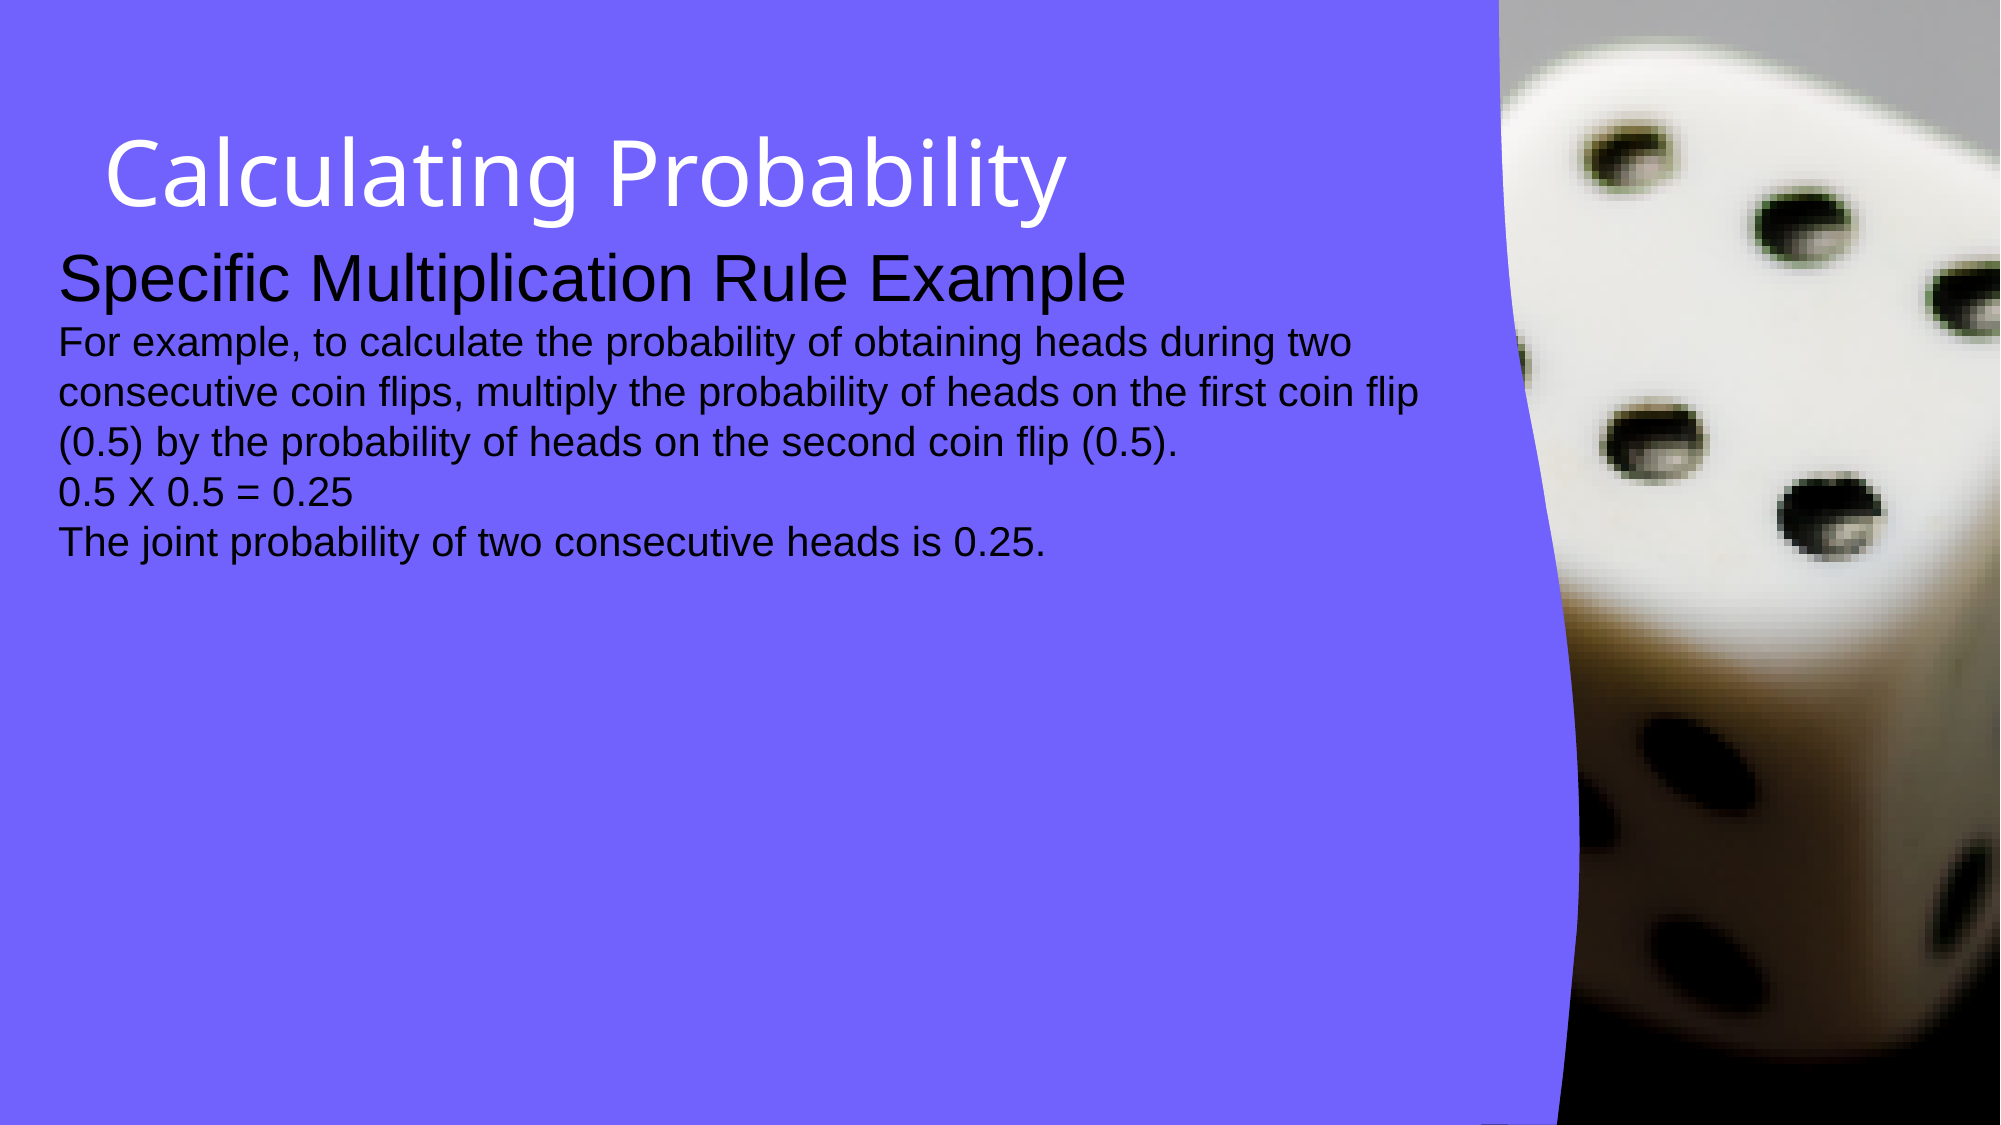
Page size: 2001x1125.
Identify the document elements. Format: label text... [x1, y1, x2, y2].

title Calculating Probability [0, 0, 1481, 1125]
picture [1481, 0, 2000, 1125]
subtitle Specific Multiplication Rule Example For example, to calculate the probability of obtaining heads during two consecutive coin flips, multiply the probability of heads on the first coin flip (0.5) by the probability of heads on the second coin flip (0.5). 0.5 X 0.5 = 0.25 The joint probability of two consecutive heads is 0.25. [43, 227, 1437, 1101]
